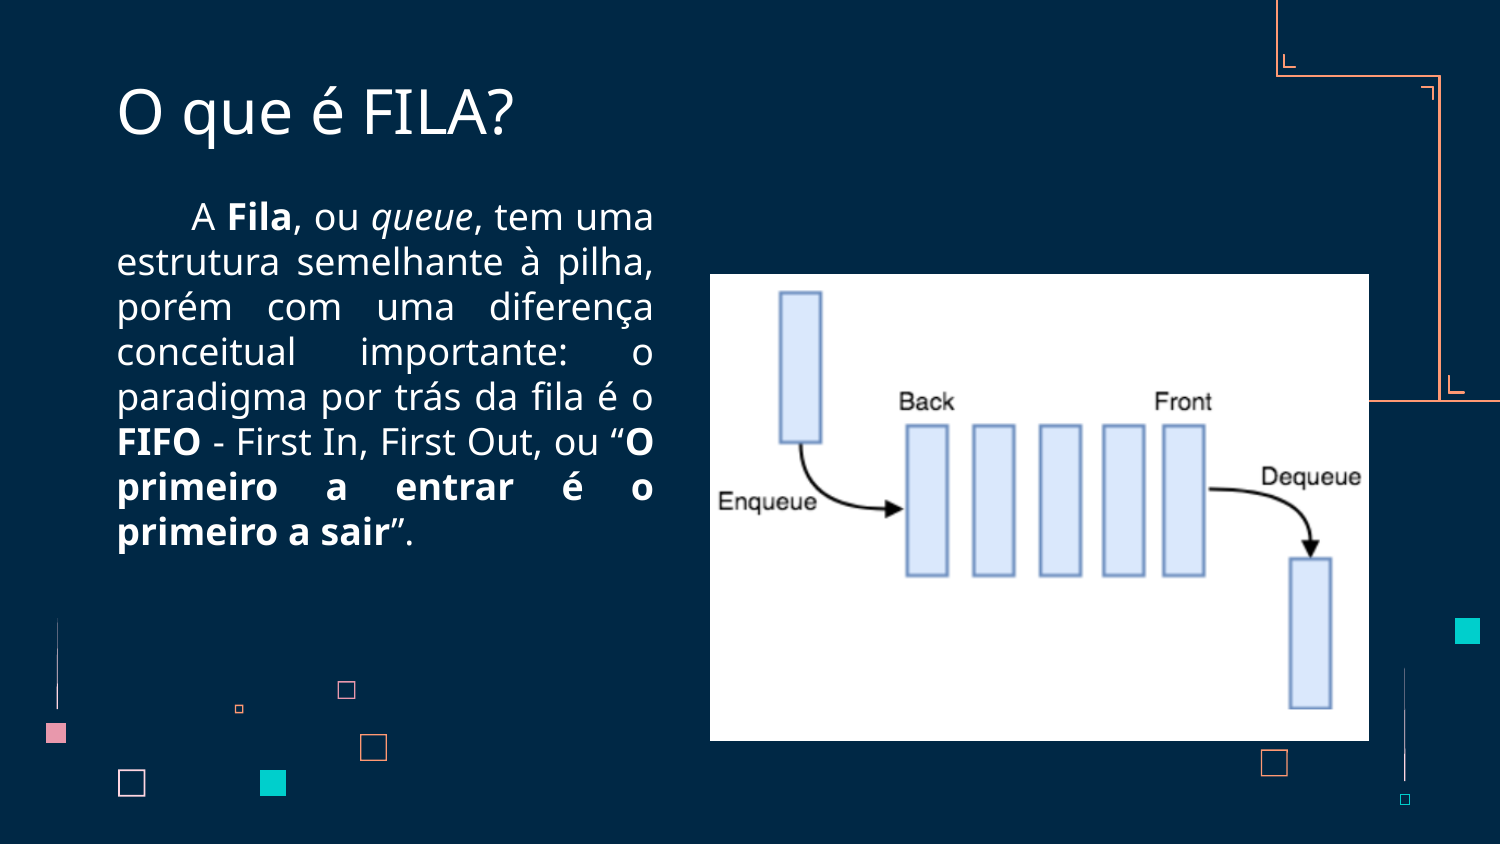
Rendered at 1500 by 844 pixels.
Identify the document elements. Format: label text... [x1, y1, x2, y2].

title O que é FILA? [101, 67, 543, 163]
picture [710, 274, 1369, 742]
list A Fila, ou queue, tem uma estrutura semelhante à pilha, porém com uma diferença conceitual importante: o paradigma por trás da fila é o FIFO - First In, First Out, ou “O primeiro a entrar é o primeiro a sair”. [101, 177, 670, 606]
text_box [1260, 0, 1500, 402]
